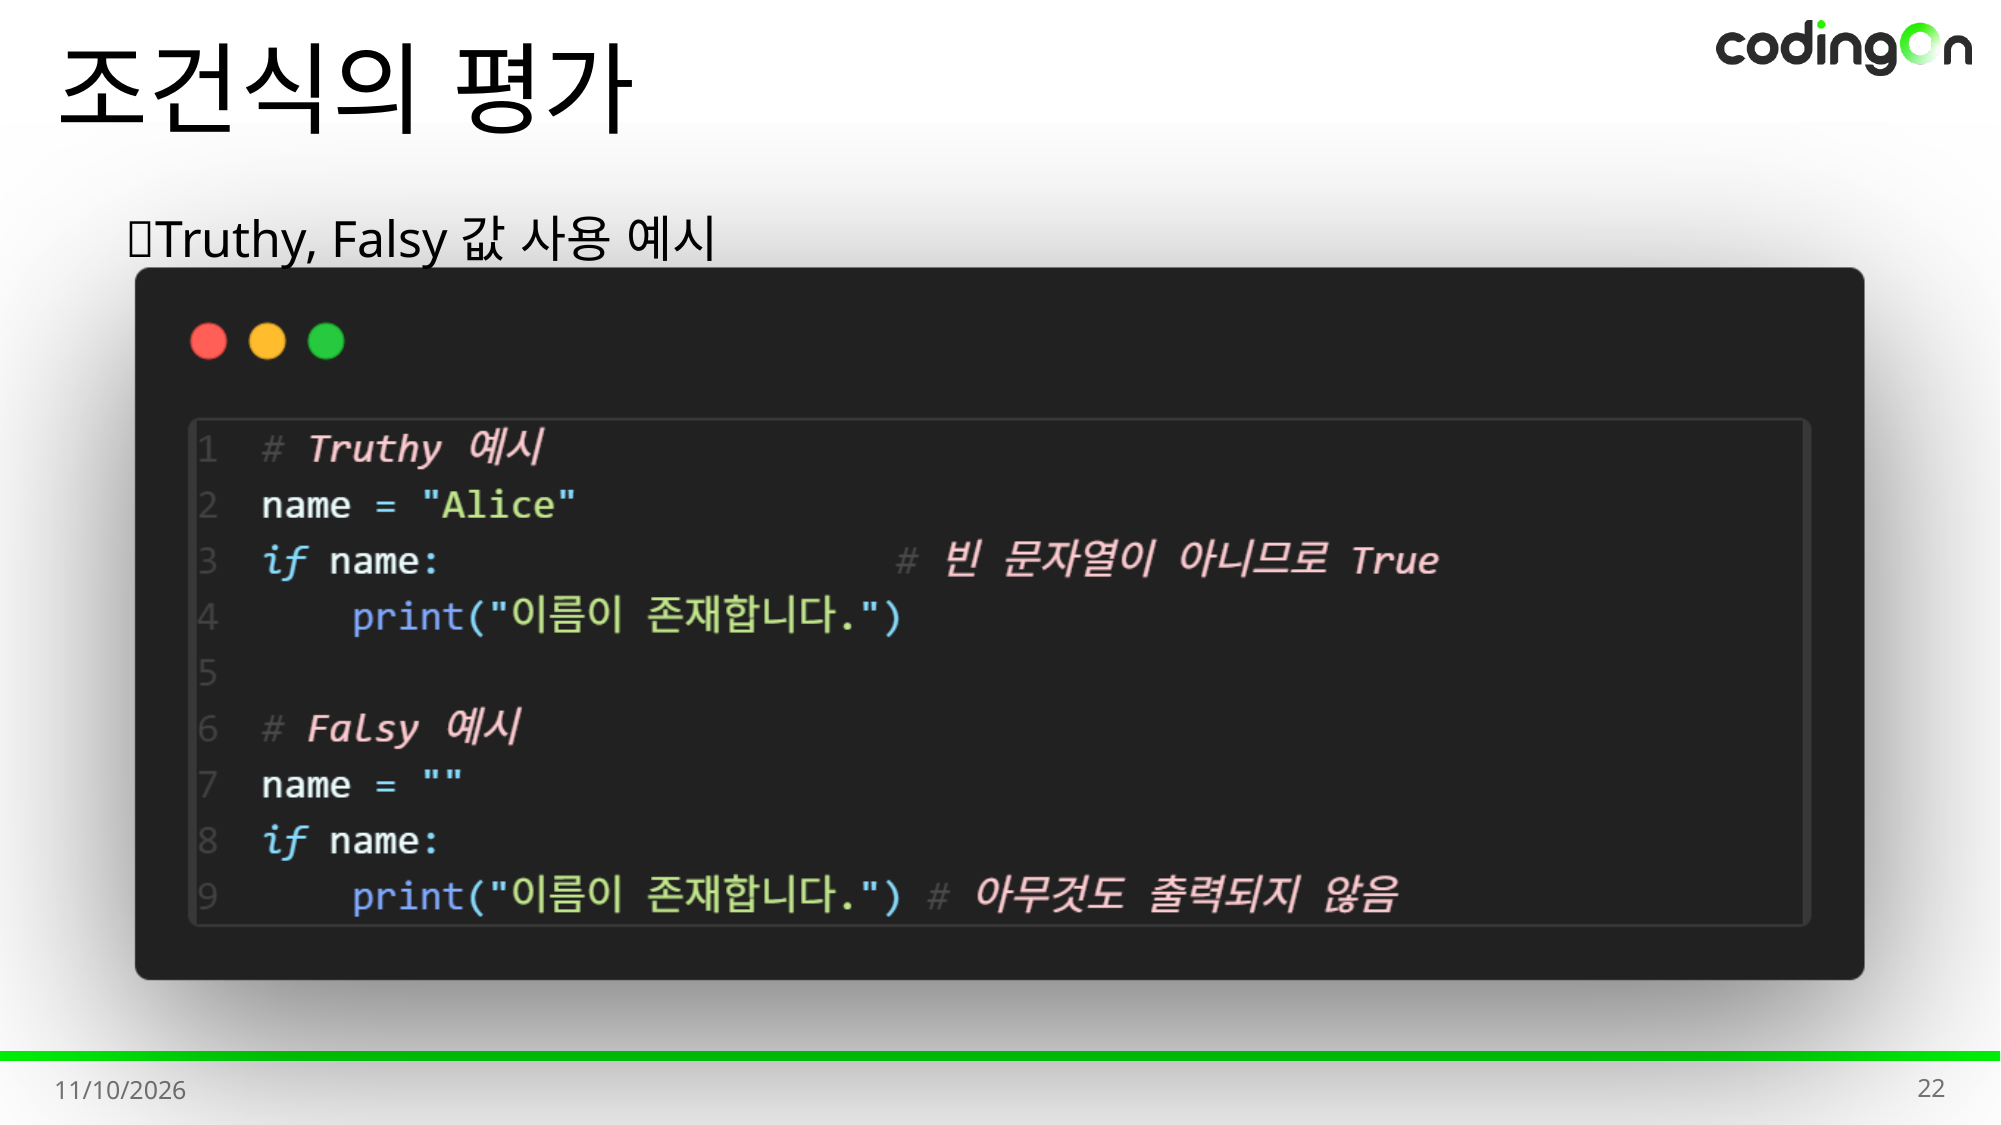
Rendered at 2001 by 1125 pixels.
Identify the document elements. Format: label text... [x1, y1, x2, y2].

picture [1767, 20, 1972, 76]
title 조건식의 평가 [41, 0, 1767, 122]
picture [0, 122, 2000, 1125]
